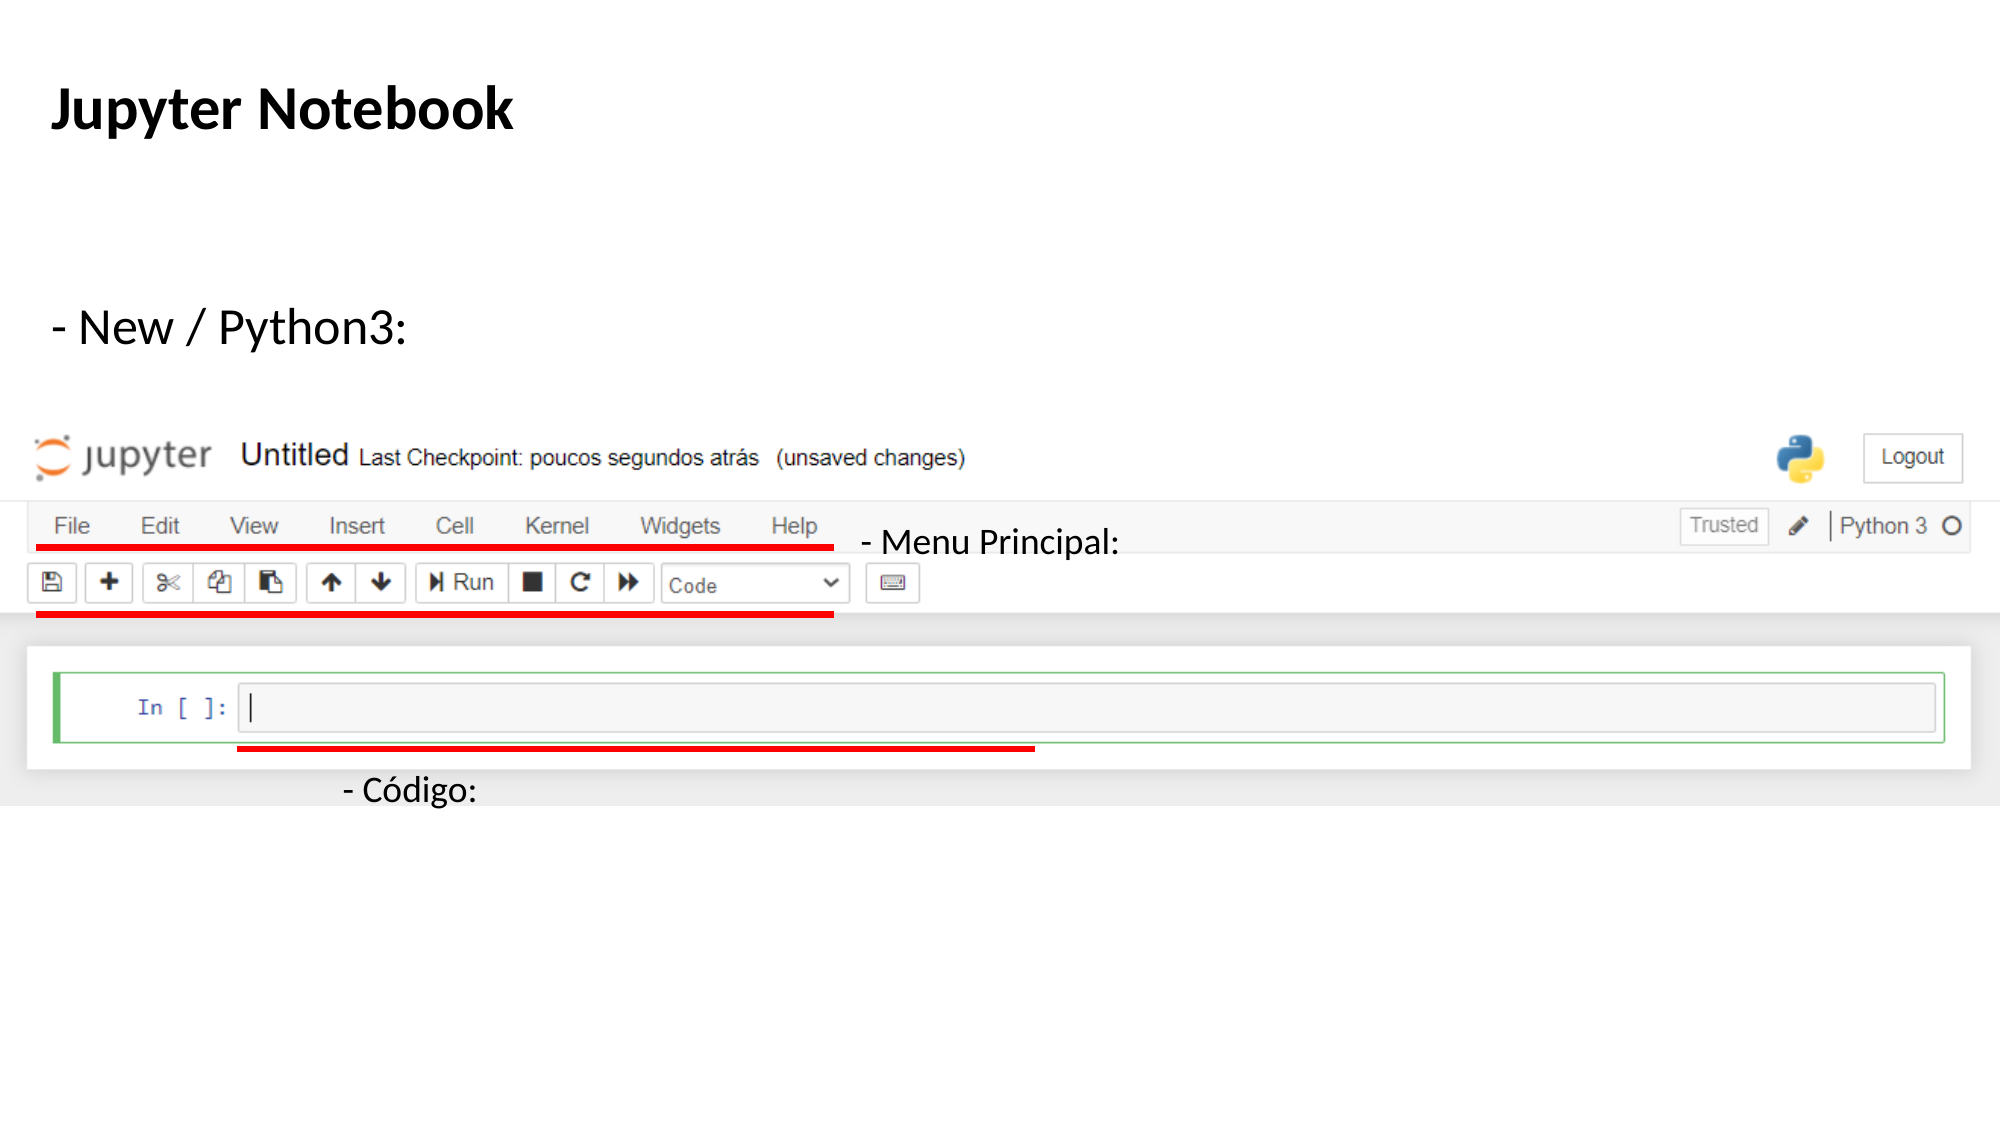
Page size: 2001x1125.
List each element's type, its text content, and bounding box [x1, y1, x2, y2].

text_box - Código: [327, 806, 1340, 817]
picture [0, 426, 2000, 806]
text_box Jupyter Notebook - New / Python3: [36, 60, 1037, 363]
